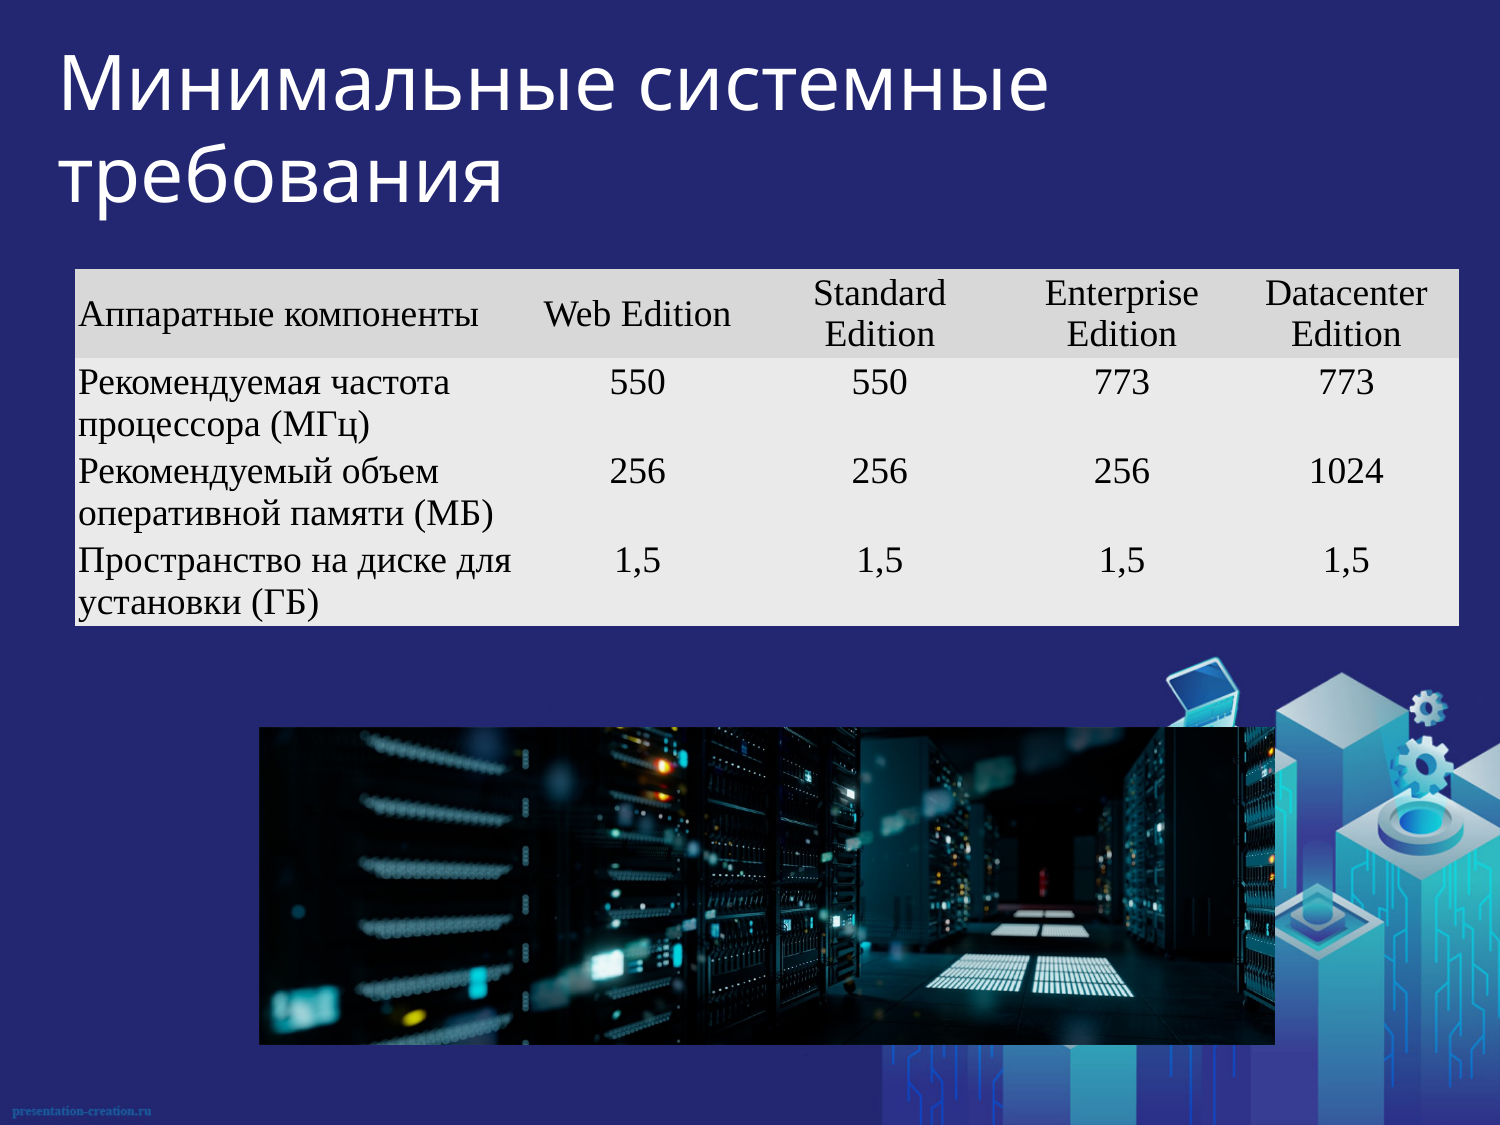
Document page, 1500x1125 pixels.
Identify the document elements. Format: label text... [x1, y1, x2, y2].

table_cell 550 [750, 358, 1010, 447]
table_cell 256 [750, 447, 1010, 536]
table_cell Рекомендуемый объем оперативной памяти (МБ) [75, 447, 526, 536]
table_cell 1,5 [1010, 536, 1234, 626]
table_cell Рекомендуемая частота процессора (МГц) [75, 358, 526, 447]
table_cell 773 [1010, 358, 1234, 447]
table_header Standard Edition [750, 269, 1010, 358]
table_cell Пространство на диске для установки (ГБ) [75, 536, 526, 626]
table_cell 1,5 [526, 536, 750, 626]
table_cell 550 [526, 358, 750, 447]
table_header Аппаратные компоненты [75, 269, 526, 358]
table_cell 773 [1234, 358, 1459, 447]
table_cell 1024 [1234, 447, 1459, 536]
title Минимальные системные требования [42, 24, 1495, 226]
picture [0, 0, 1500, 1125]
table_header Enterprise Edition [1010, 269, 1234, 358]
table_cell 1,5 [750, 536, 1010, 626]
table_cell 256 [526, 447, 750, 536]
table_cell 256 [1010, 447, 1234, 536]
table_header Web Edition [526, 269, 750, 358]
table_header Datacenter Edition [1234, 269, 1459, 358]
table_cell 1,5 [1234, 536, 1459, 626]
